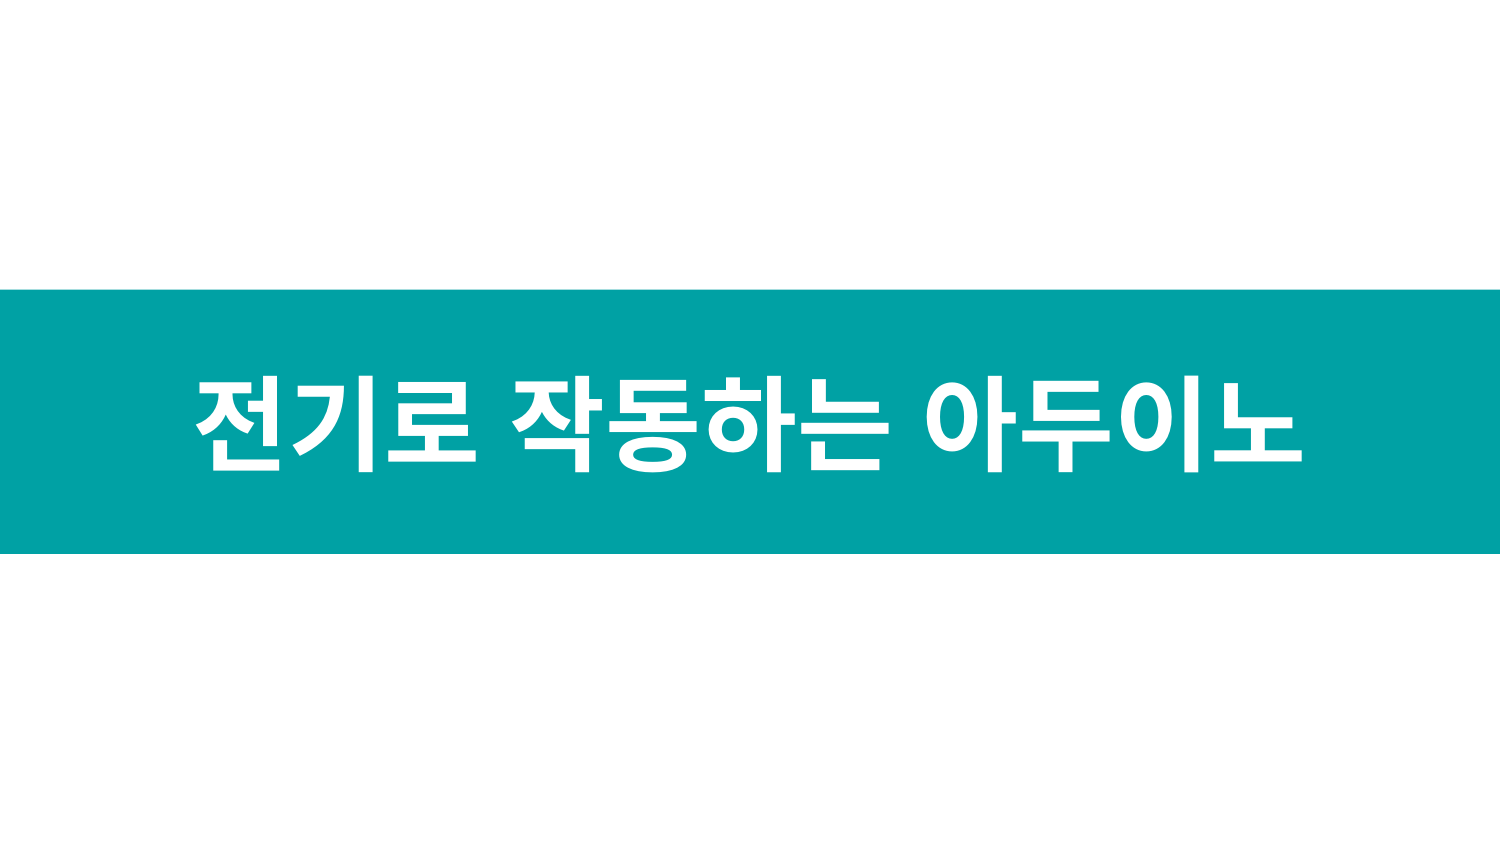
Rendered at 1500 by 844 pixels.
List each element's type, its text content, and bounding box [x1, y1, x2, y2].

title 전기로 작동하는 아두이노 [51, 352, 1449, 491]
